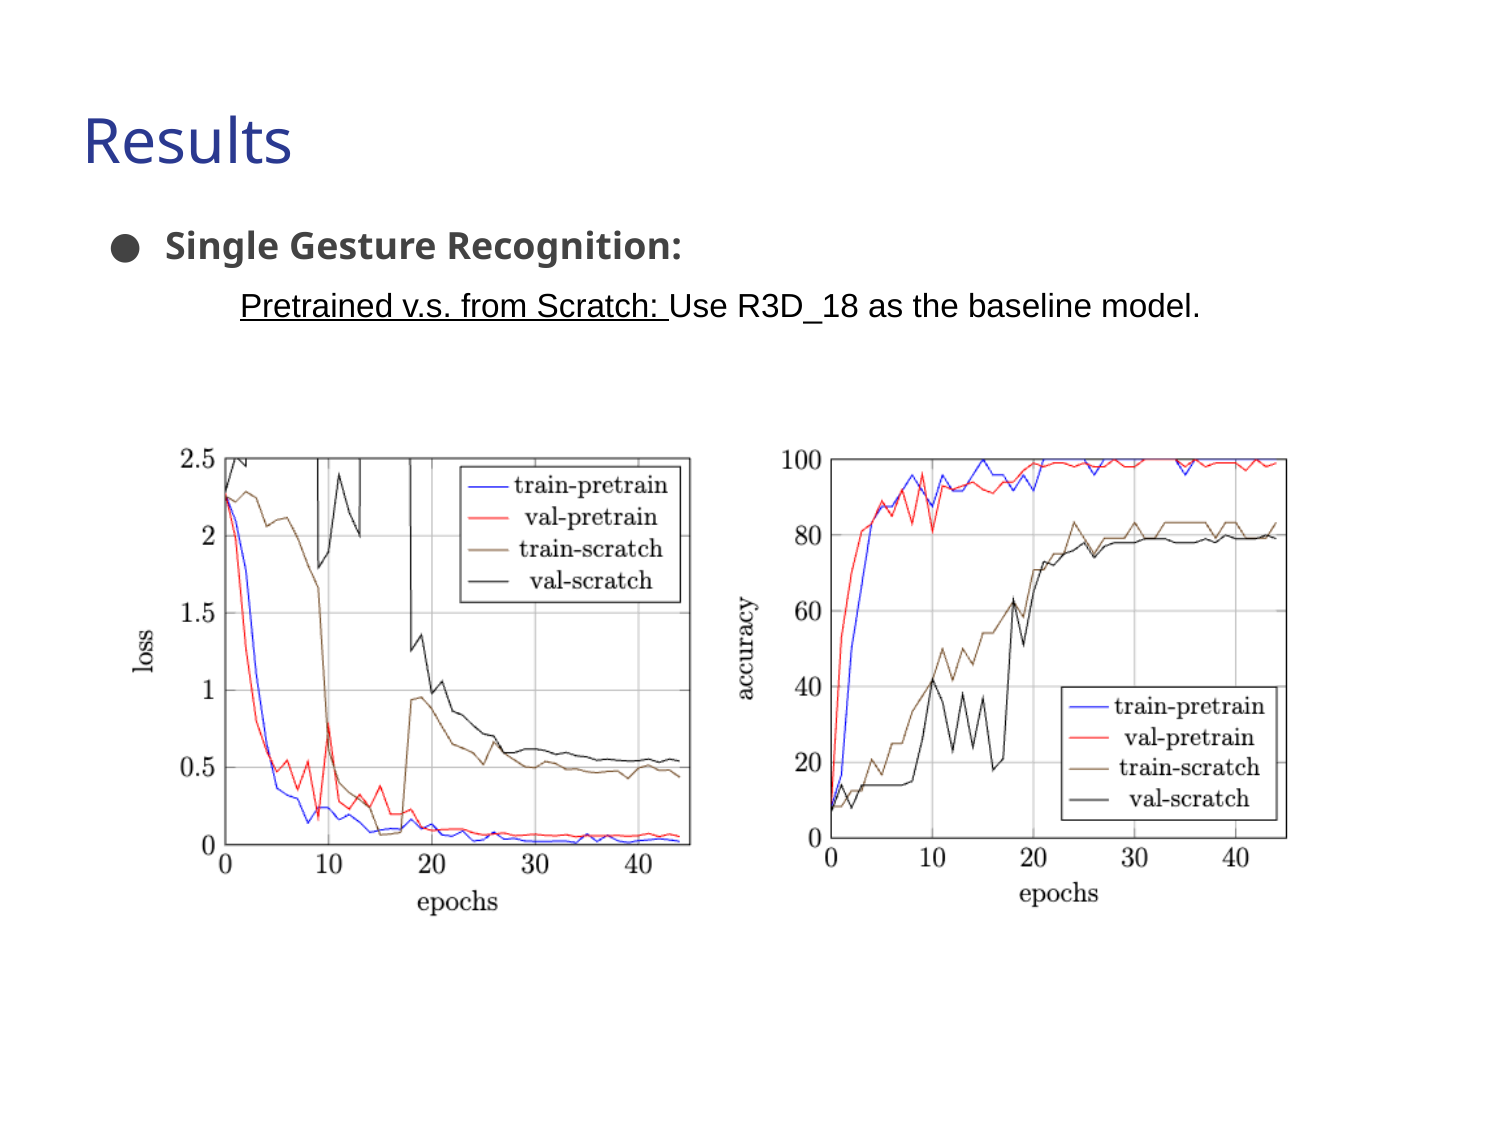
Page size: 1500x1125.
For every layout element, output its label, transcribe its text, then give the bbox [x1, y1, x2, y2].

text_box Single Gesture Recognition: Pretrained v.s. from Scratch: Use R3D_18 as the baseline model. [75, 207, 1381, 440]
text_box [733, 759, 1366, 932]
picture [101, 415, 1339, 925]
title Results [75, 45, 1300, 207]
